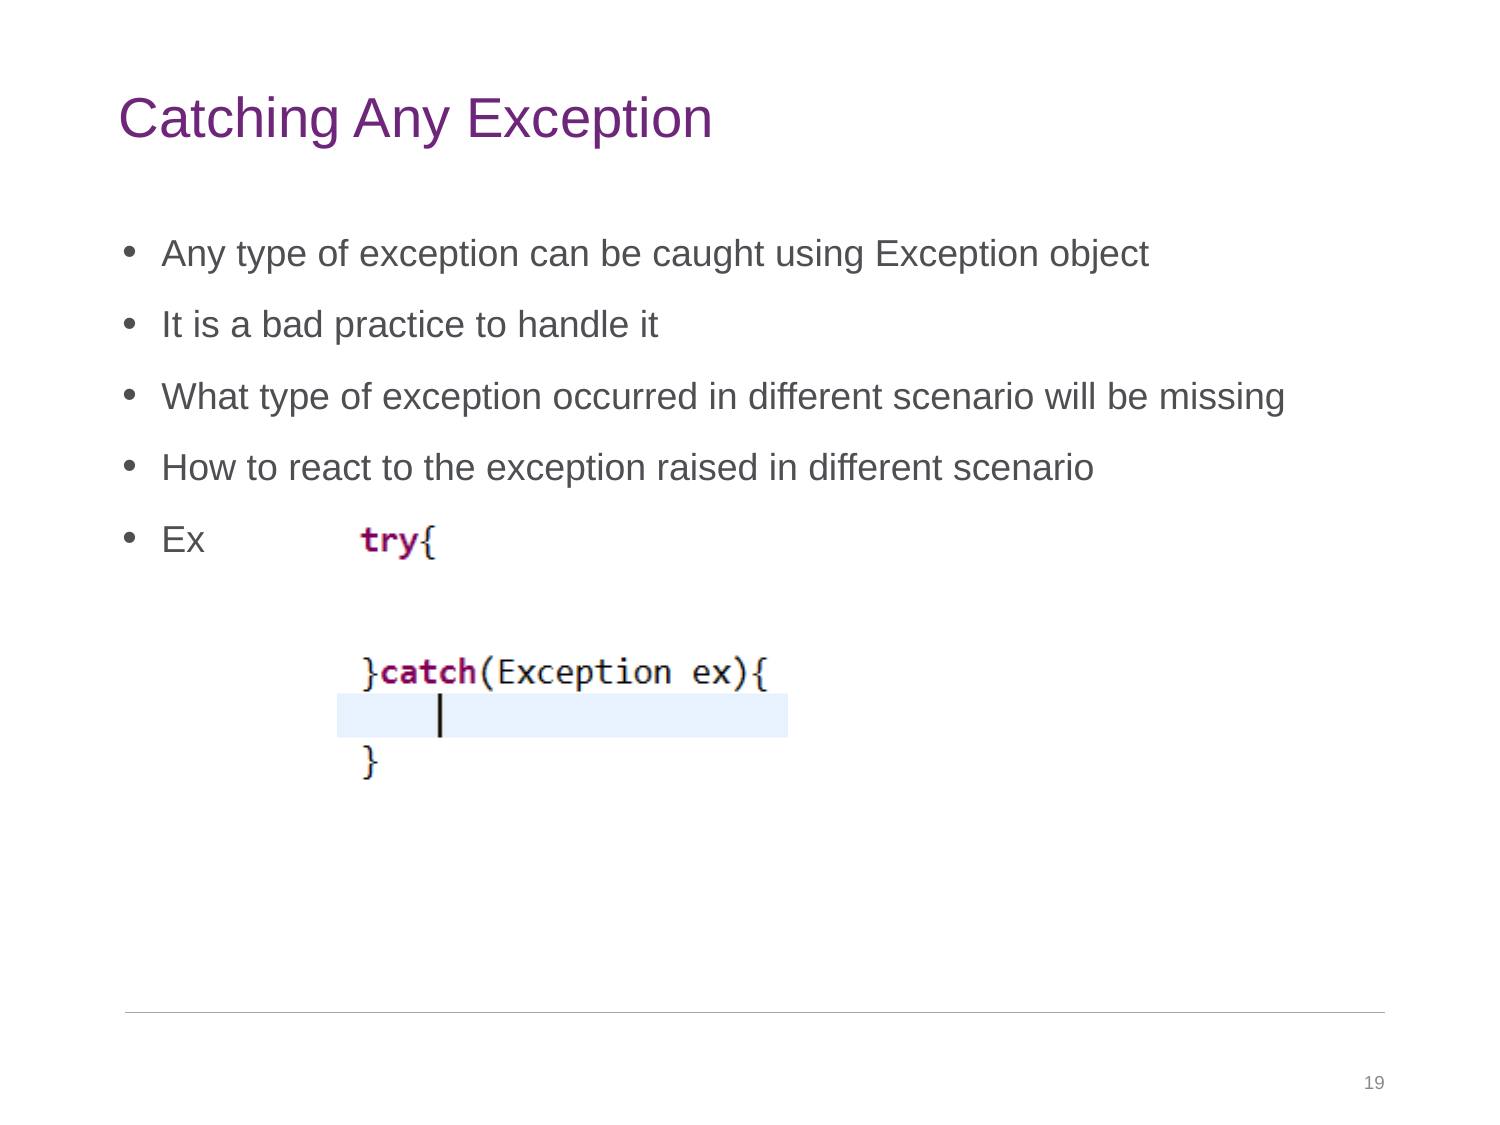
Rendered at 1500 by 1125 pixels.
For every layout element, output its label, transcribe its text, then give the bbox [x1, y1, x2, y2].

picture [337, 512, 788, 801]
title Catching Any Exception [75, 62, 1425, 168]
list Any type of exception can be caught using Exception object It is a bad practice to handle it What type of exception occurred in different scenario will be missing How to react to the exception raised in different scenario Ex [70, 212, 1421, 988]
slide_number 19 [1050, 1052, 1400, 1113]
